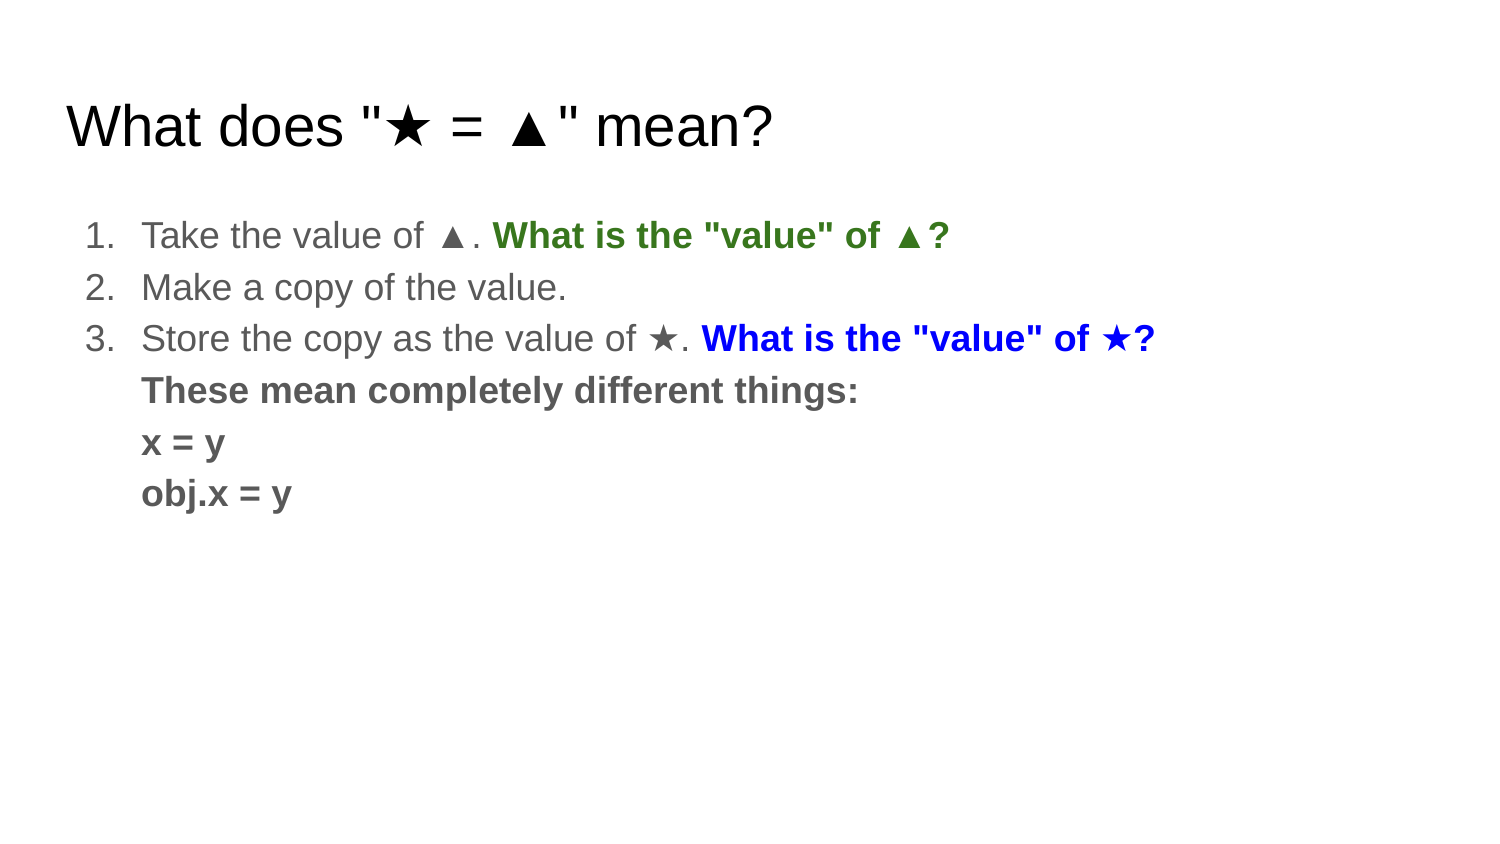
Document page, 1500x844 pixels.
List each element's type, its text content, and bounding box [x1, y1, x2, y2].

list Take the value of ▲. What is the "value" of ▲? Make a copy of the value. Store the copy as the value of ★. What is the "value" of ★? These mean completely different things: x = y obj.x = y [51, 189, 1449, 750]
title What does "★ = ▲" mean? [51, 72, 1449, 167]
